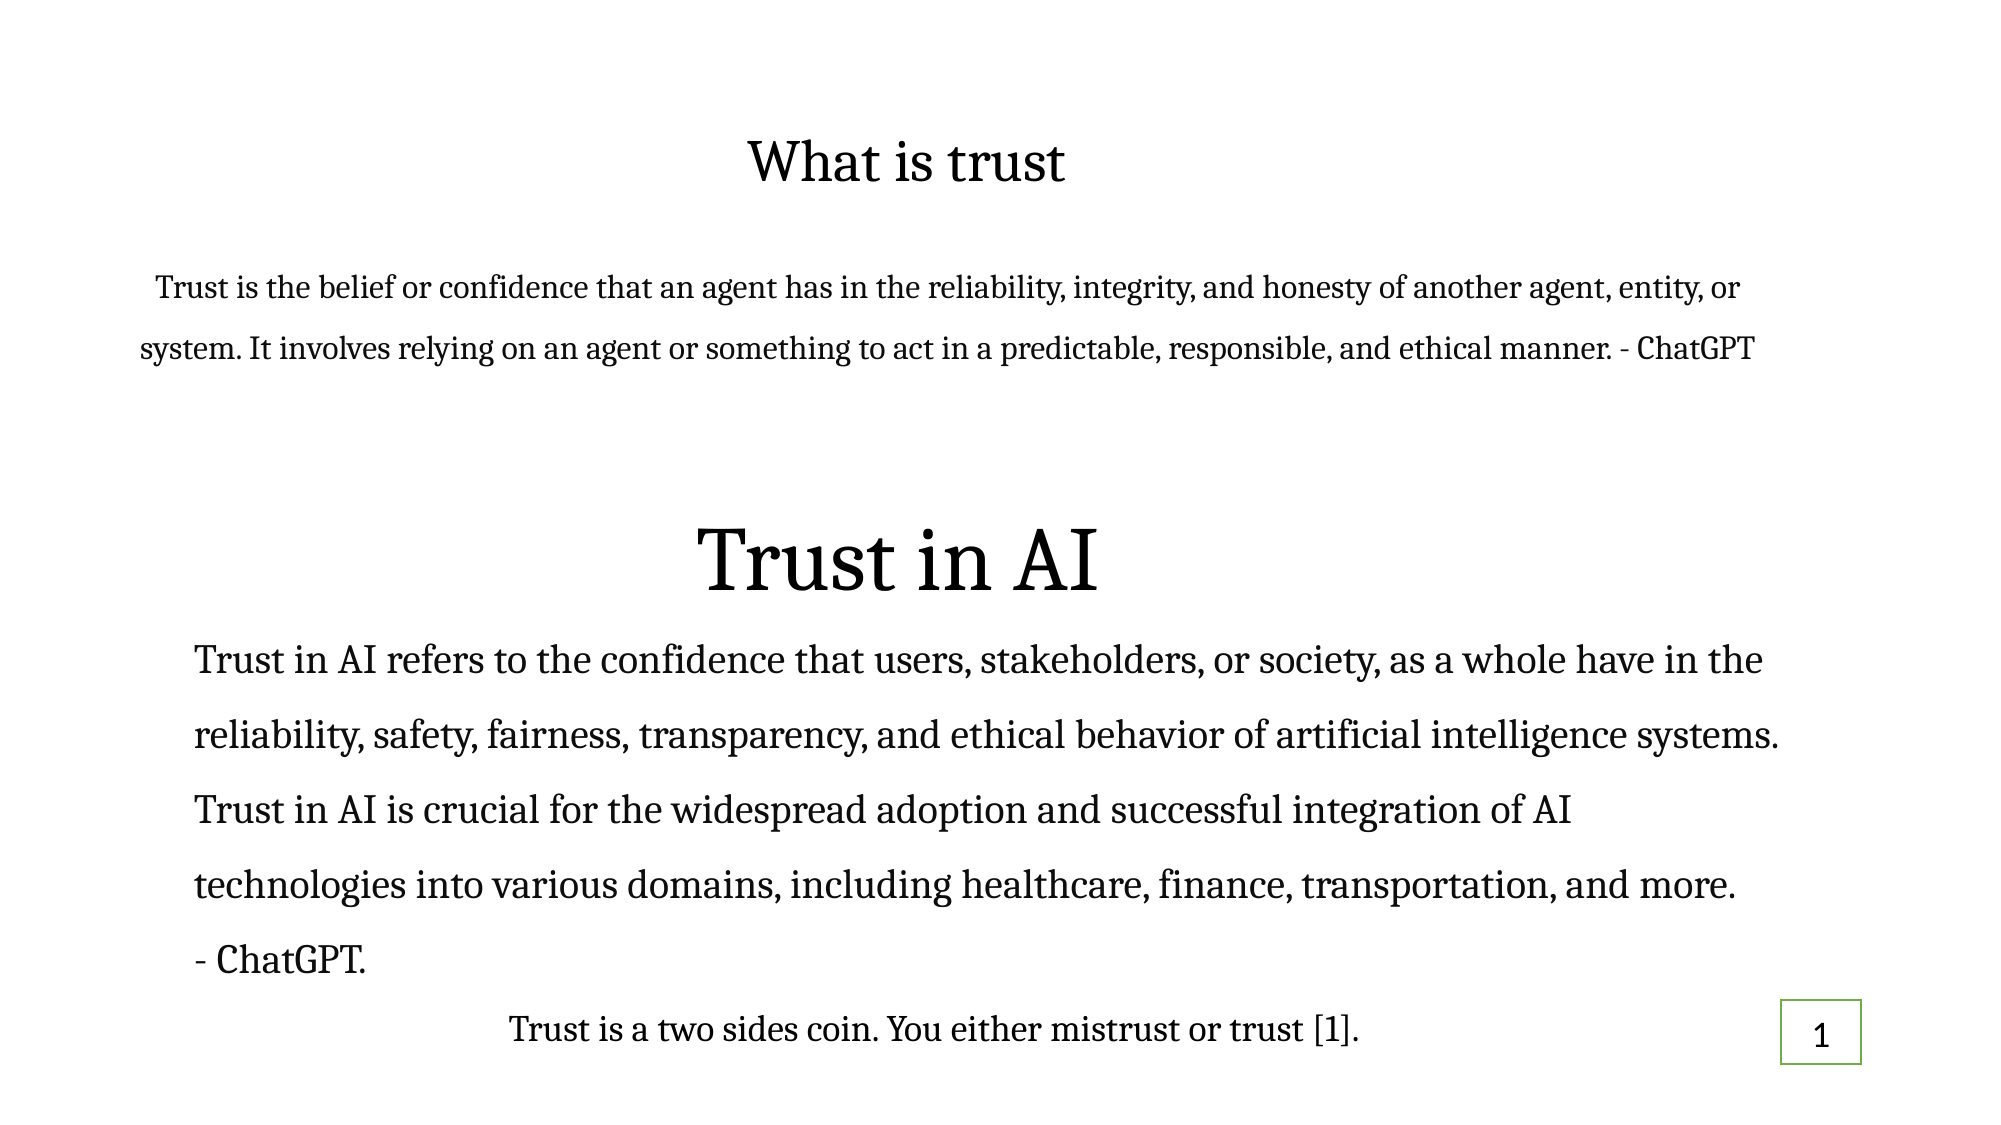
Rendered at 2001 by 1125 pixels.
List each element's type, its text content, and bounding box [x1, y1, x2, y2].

text_box Trust in AI refers to the confidence that users, stakeholders, or society, as a whole have in the reliability, safety, fairness, transparency, and ethical behavior of artificial intelligence systems. Trust in AI is crucial for the widespread adoption and successful integration of AI technologies into various domains, including healthcare, finance, transportation, and more. - ChatGPT. [178, 599, 1795, 1080]
text_box Trust in AI [681, 436, 1132, 617]
text_box Trust is a two sides coin. You either mistrust or trust [1]. [493, 974, 1480, 1057]
subtitle Trust is the belief or confidence that an agent has in the reliability, integrity, and honesty of another agent, entity, or system. It involves relying on an agent or something to act in a predictable, responsible, and ethical manner. - ChatGPT [102, 237, 1795, 424]
title What is trust [157, 75, 1657, 201]
text_box 1 [1780, 999, 1862, 1065]
